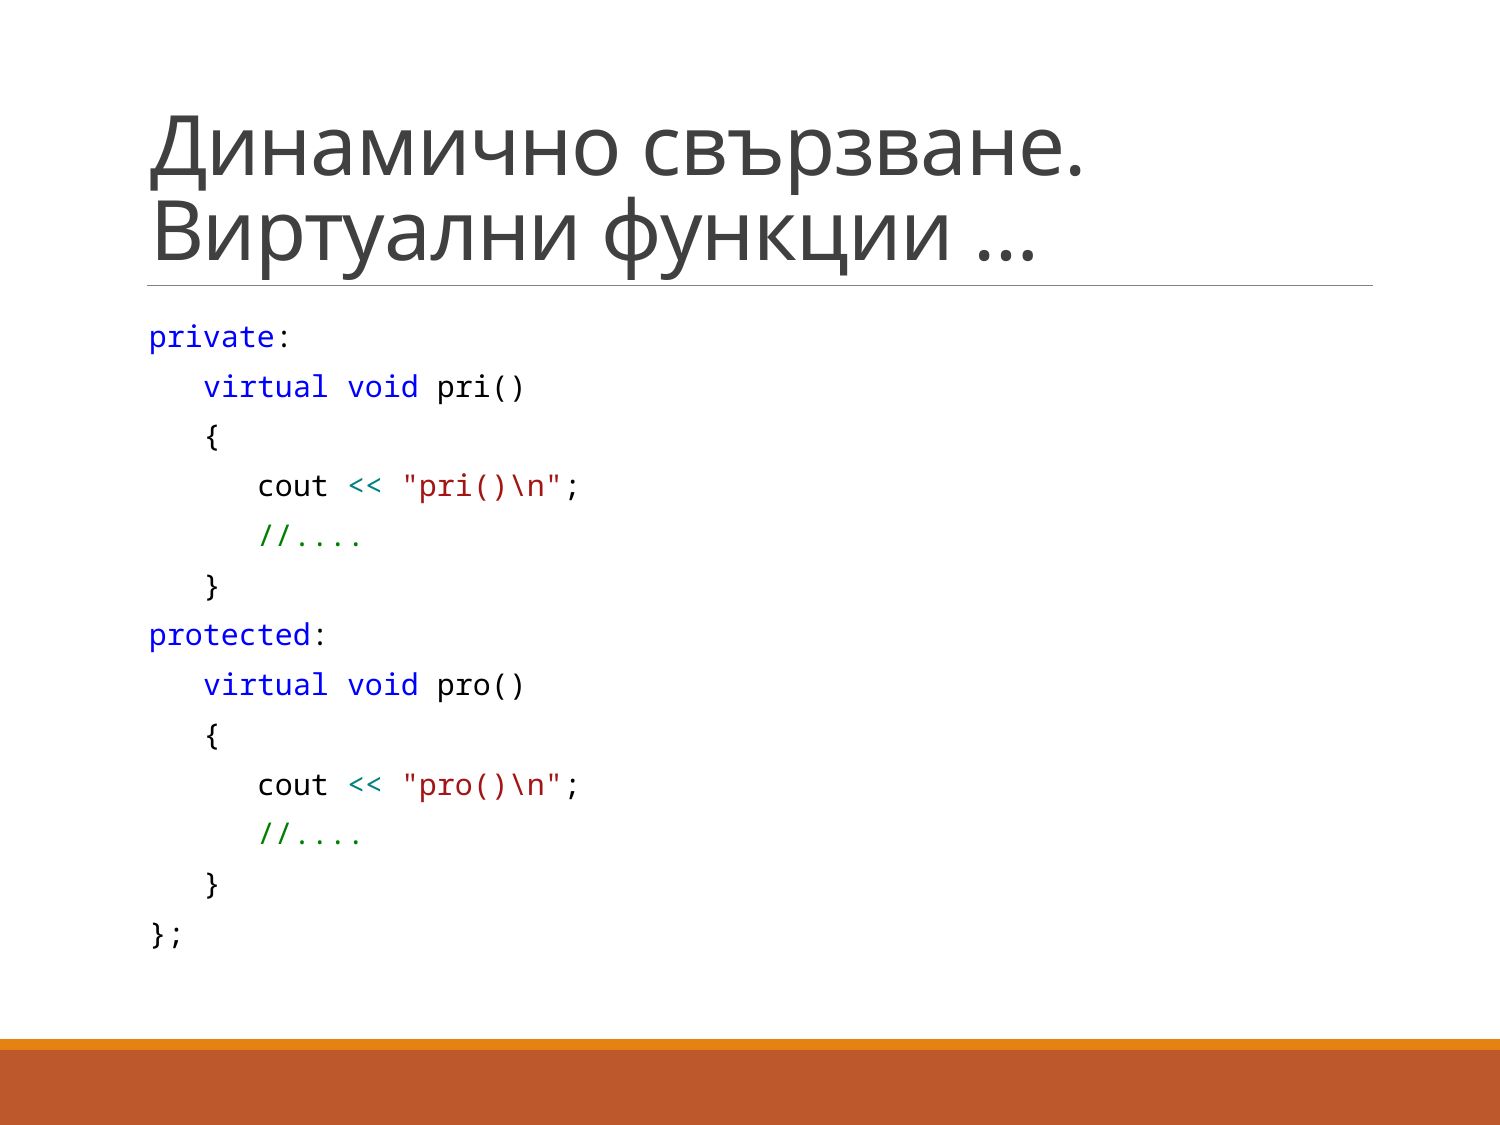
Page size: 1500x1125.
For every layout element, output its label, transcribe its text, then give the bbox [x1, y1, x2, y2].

list private: virtual void pri() { cout << "pri()\n"; //.... } protected: virtual void pro() { cout << "pro()\n"; //.... } }; [135, 302, 1373, 963]
title Динамично свързване. Виртуални функции … [135, 47, 1373, 285]
